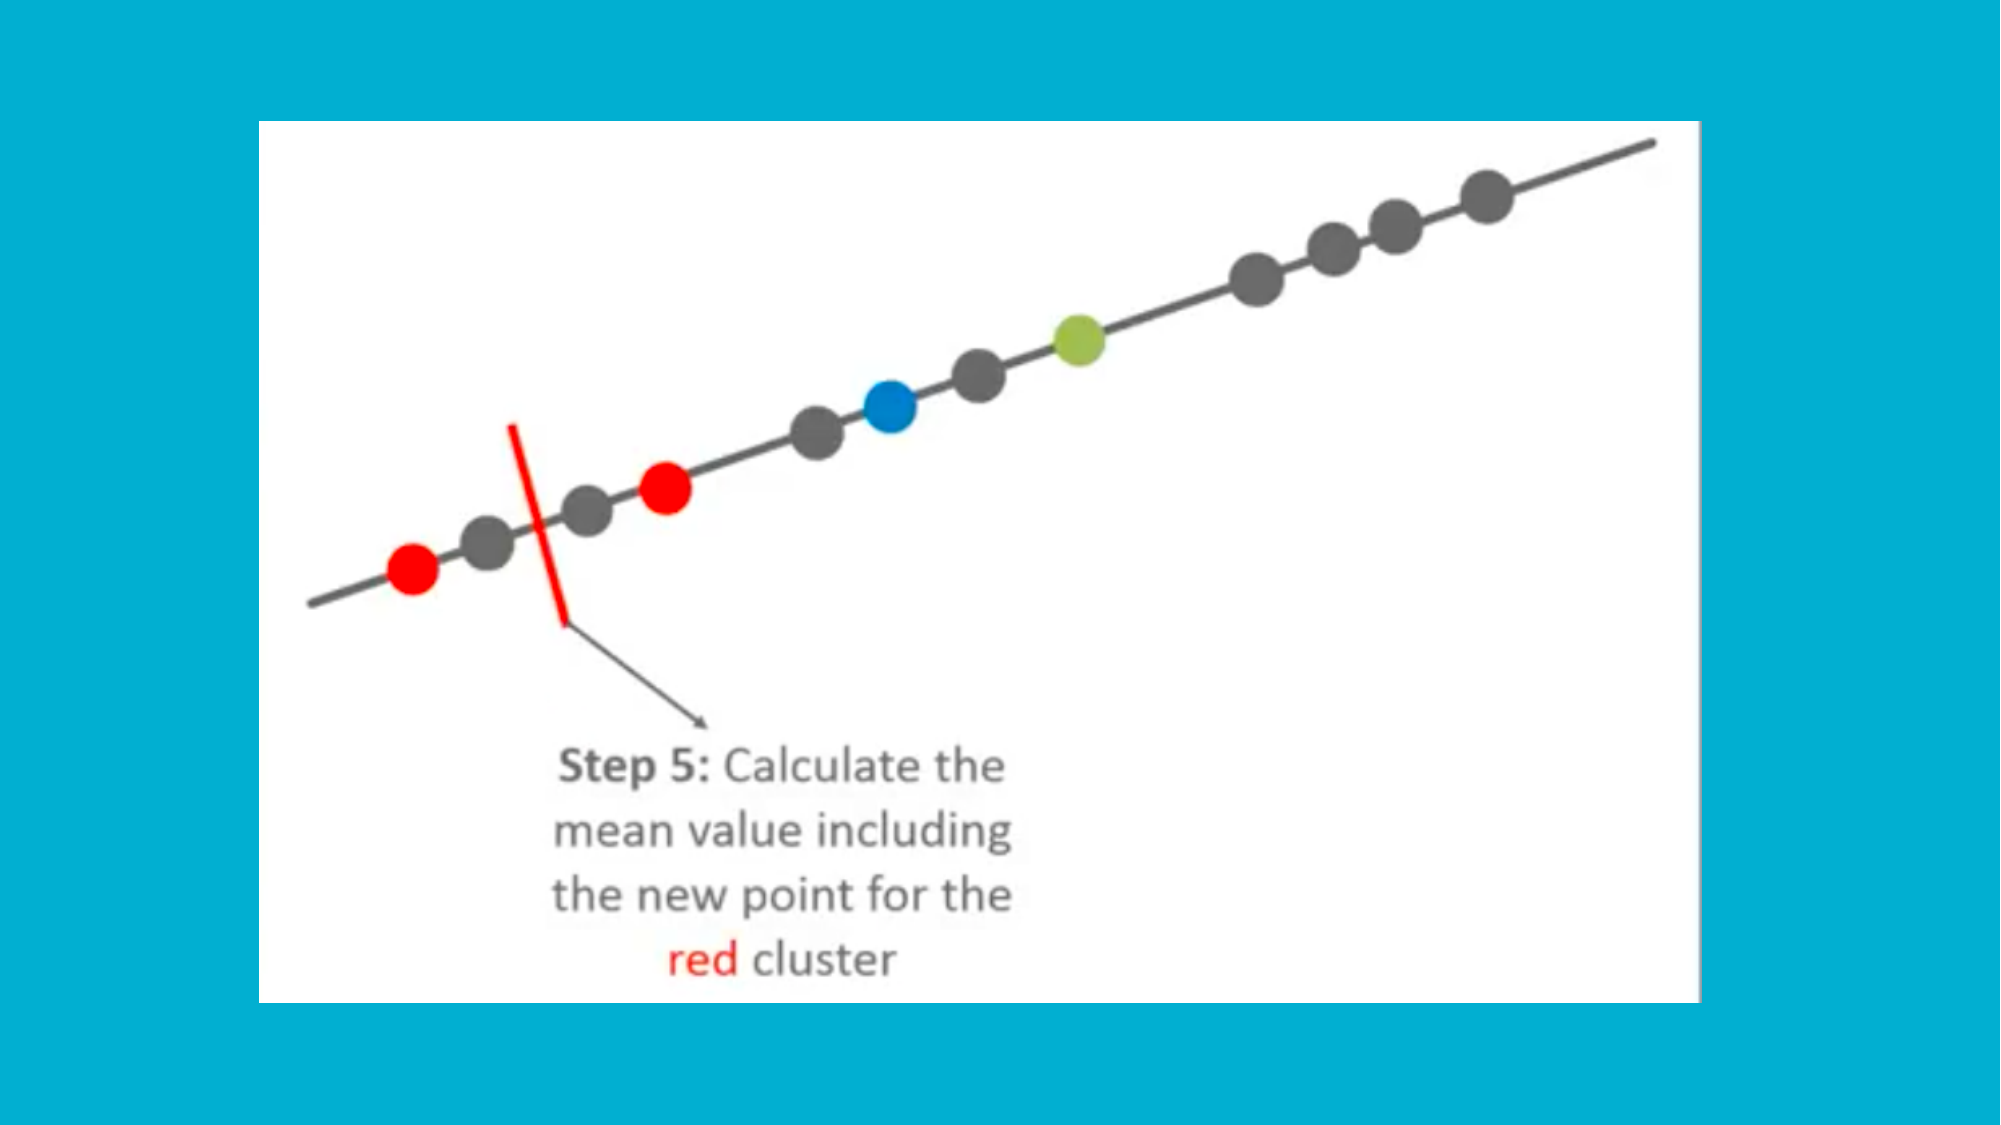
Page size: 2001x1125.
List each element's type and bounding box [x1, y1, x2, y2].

picture [258, 121, 1702, 1004]
